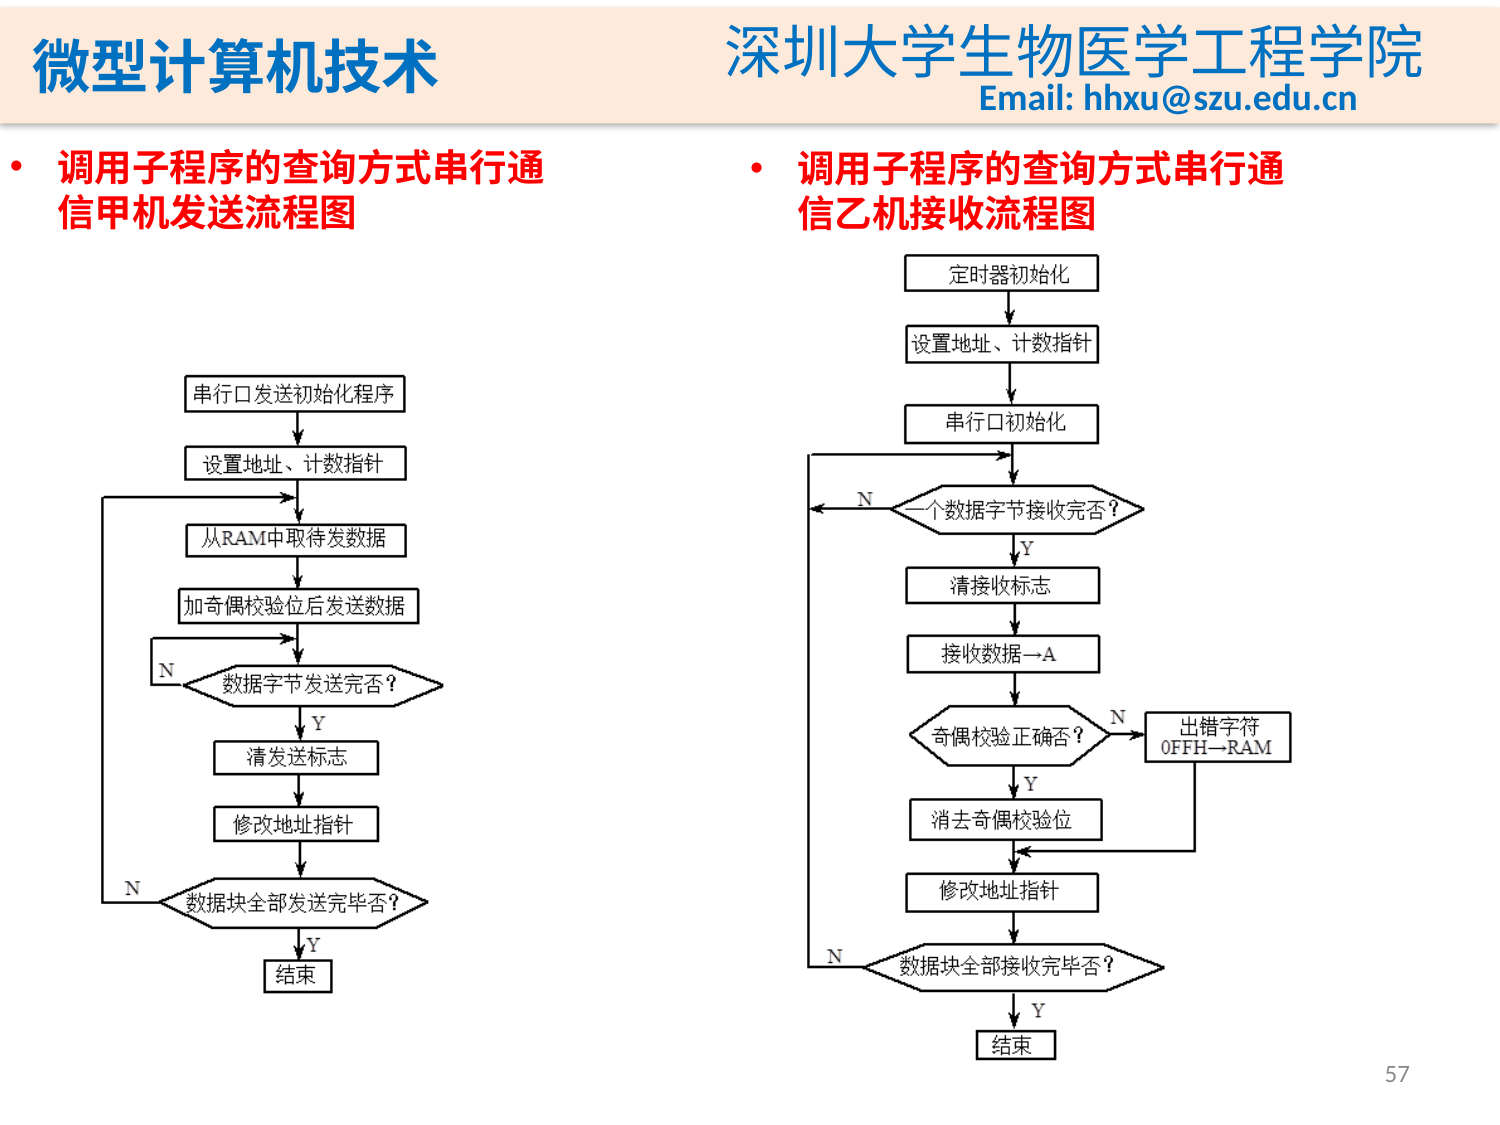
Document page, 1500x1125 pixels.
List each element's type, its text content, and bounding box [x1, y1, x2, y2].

text_box 调用子程序的查询方式串行通信甲机发送流程图 [0, 136, 591, 241]
text_box 调用子程序的查询方式串行通信乙机接收流程图 [735, 137, 1331, 243]
picture [773, 253, 1293, 1061]
slide_number 57 [1074, 1042, 1425, 1103]
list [100, 349, 444, 999]
